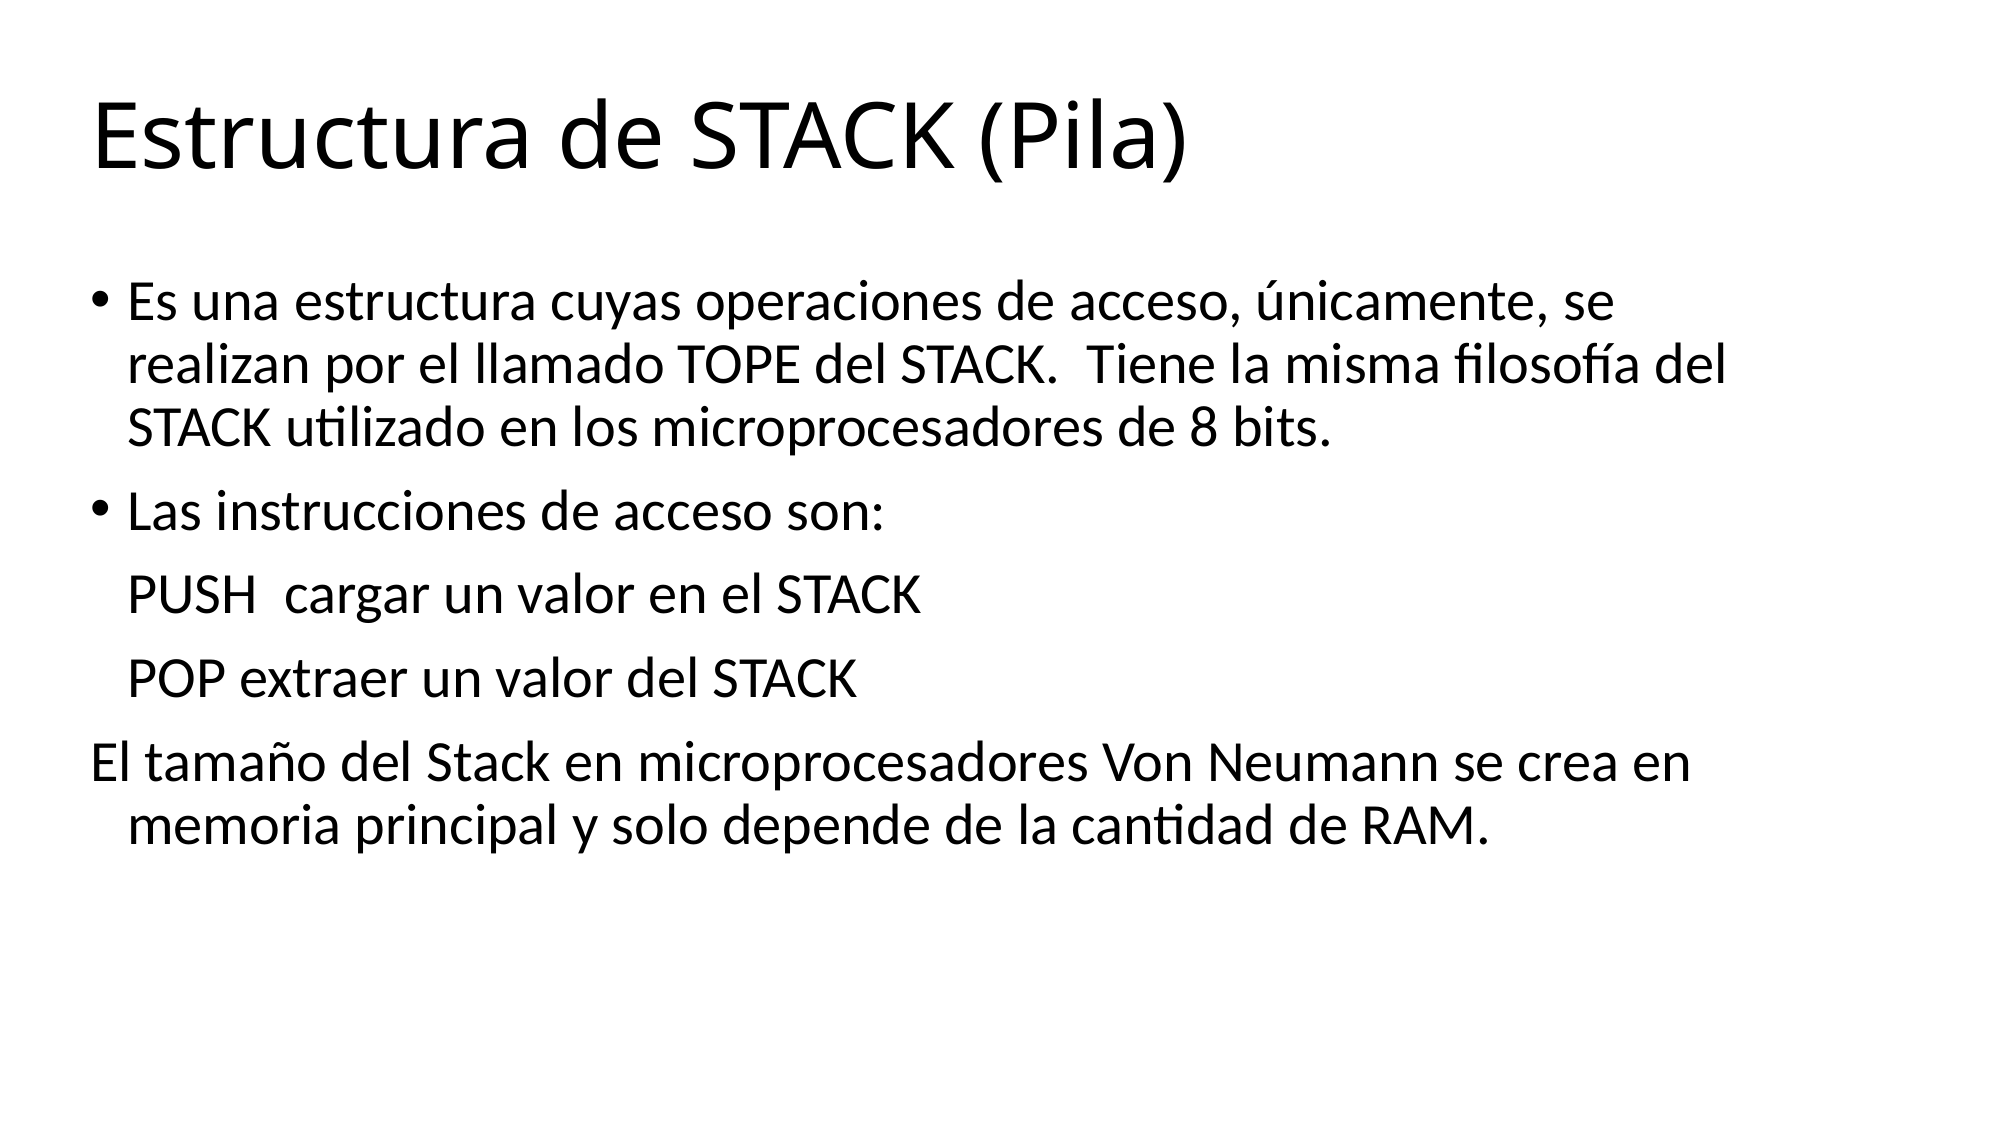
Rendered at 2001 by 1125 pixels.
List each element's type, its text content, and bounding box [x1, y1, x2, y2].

text_box Es una estructura cuyas operaciones de acceso, únicamente, se realizan por el llamado TOPE del STACK. Tiene la misma filosofía del STACK utilizado en los microprocesadores de 8 bits. Las instrucciones de acceso son: PUSH cargar un valor en el STACK POP extraer un valor del STACK El tamaño del Stack en microprocesadores Von Neumann se crea en memoria principal y solo depende de la cantidad de RAM. [75, 262, 1827, 1006]
title Estructura de STACK (Pila) [75, 45, 1425, 233]
